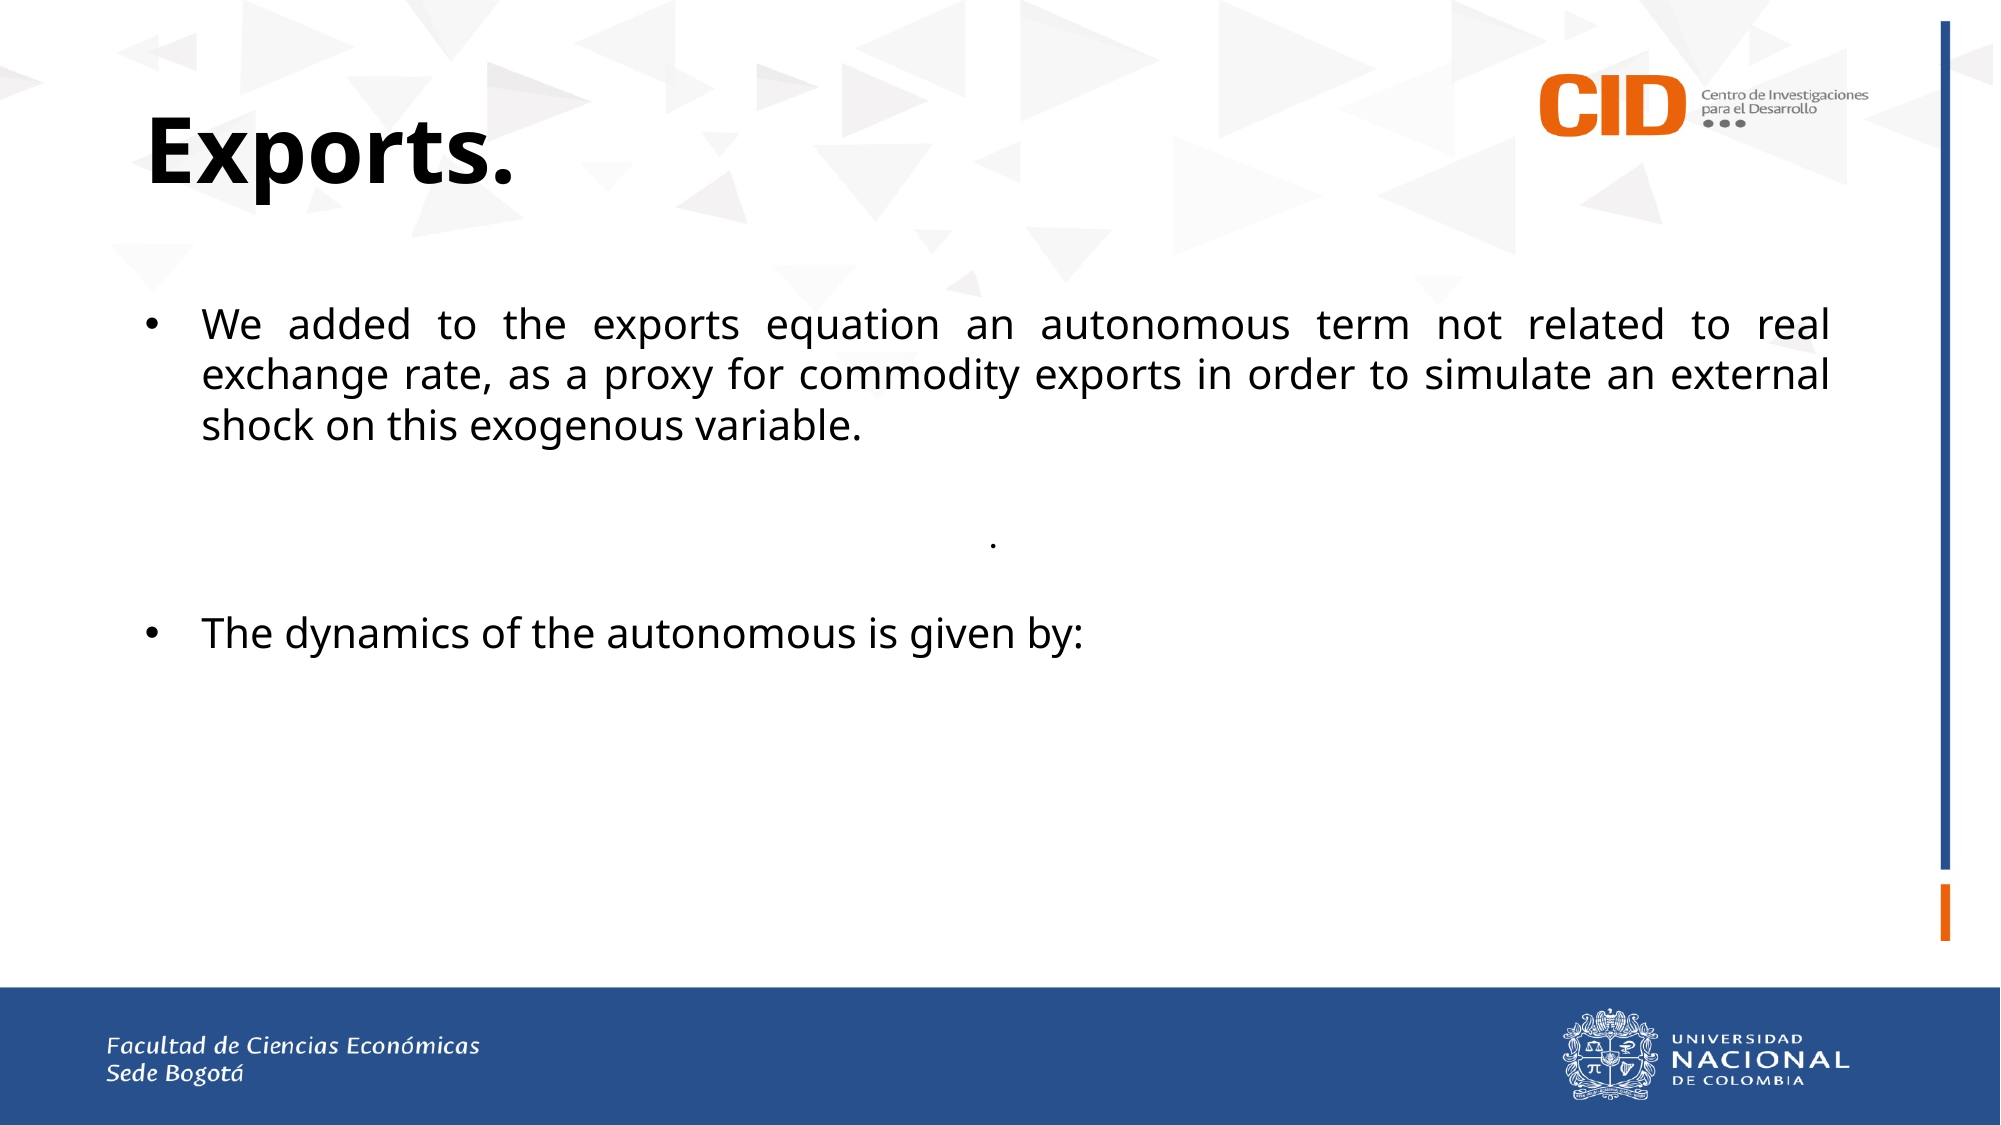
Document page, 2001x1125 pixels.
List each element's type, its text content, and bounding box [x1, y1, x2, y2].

picture [0, 0, 1993, 941]
picture [0, 985, 2000, 1125]
title Exports. [129, 66, 1393, 228]
